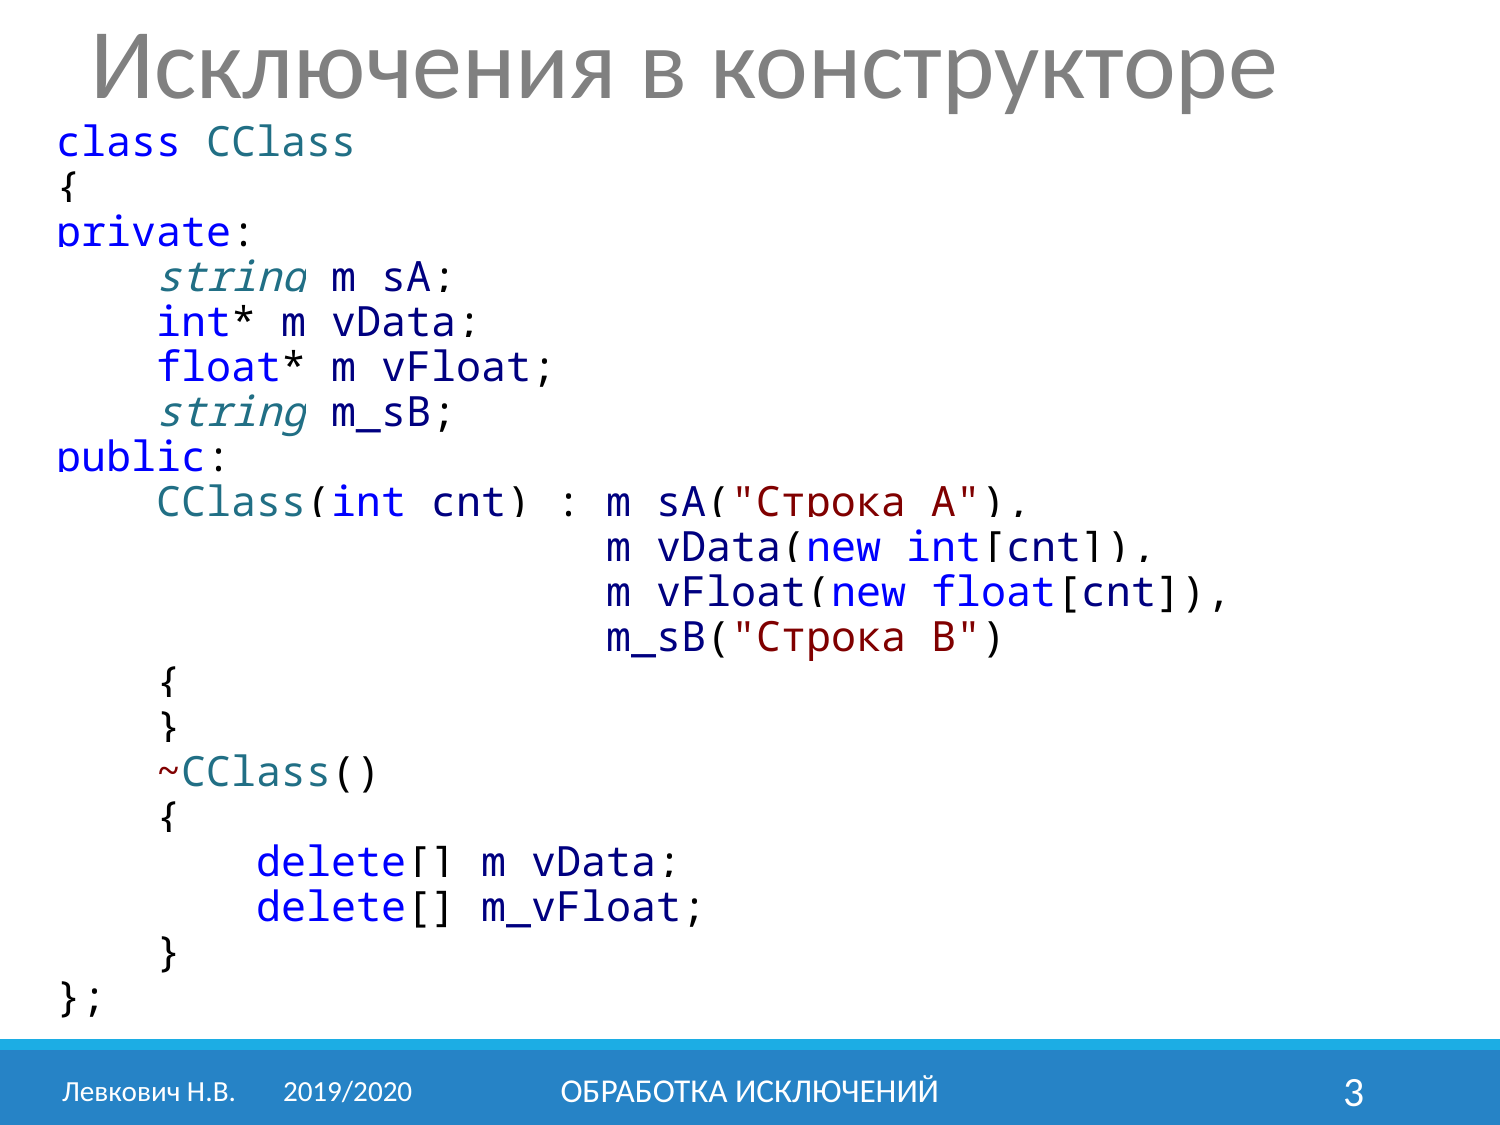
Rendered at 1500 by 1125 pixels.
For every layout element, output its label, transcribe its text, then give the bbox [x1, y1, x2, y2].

footer Обработка исключений [453, 1059, 1047, 1120]
slide_number Левкович Н.В. 2019/2020 [47, 1059, 440, 1120]
text_box Исключения в конструкторе [53, 4, 1459, 113]
text_box class CClass { private: string m_sA; int* m_vData; float* m_vFloat; string m_sB; public: CClass(int cnt) : m_sA("Строка А"), m_vData(new int[cnt]), m_vFloat(new float[cnt]), m_sB("Строка B") { } ~CClass() { delete[] m_vData; delete[] m_vFloat; } }; [41, 113, 1459, 1029]
slide_number 3 [1218, 1059, 1380, 1120]
